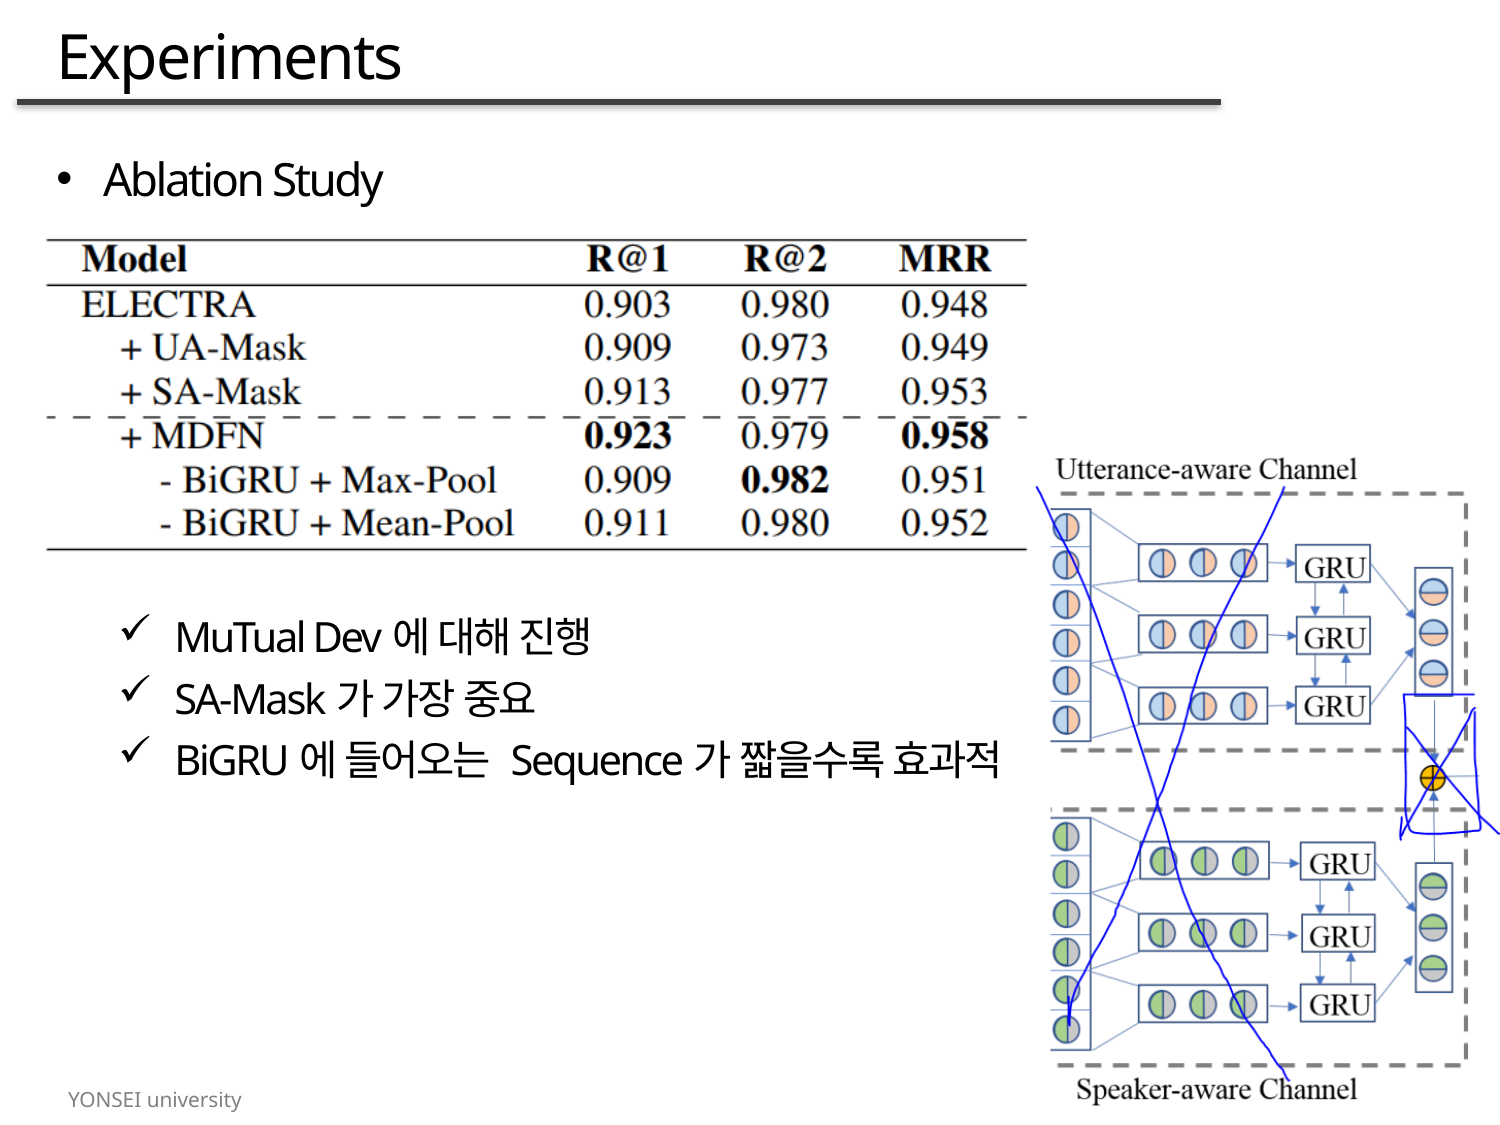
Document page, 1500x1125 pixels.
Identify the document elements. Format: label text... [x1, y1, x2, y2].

list Ablation Study MuTual Dev에 대해 진행 SA-Mask가 가장 중요 BiGRU에 들어오는 Sequence가 짧을수록 효과적 [41, 137, 1459, 440]
title Experiments [41, 19, 1459, 90]
picture [40, 225, 1500, 1125]
list Ablation Study MuTual Dev에 대해 진행 SA-Mask가 가장 중요 BiGRU에 들어오는 Sequence가 짧을수록 효과적 [41, 564, 1030, 1125]
